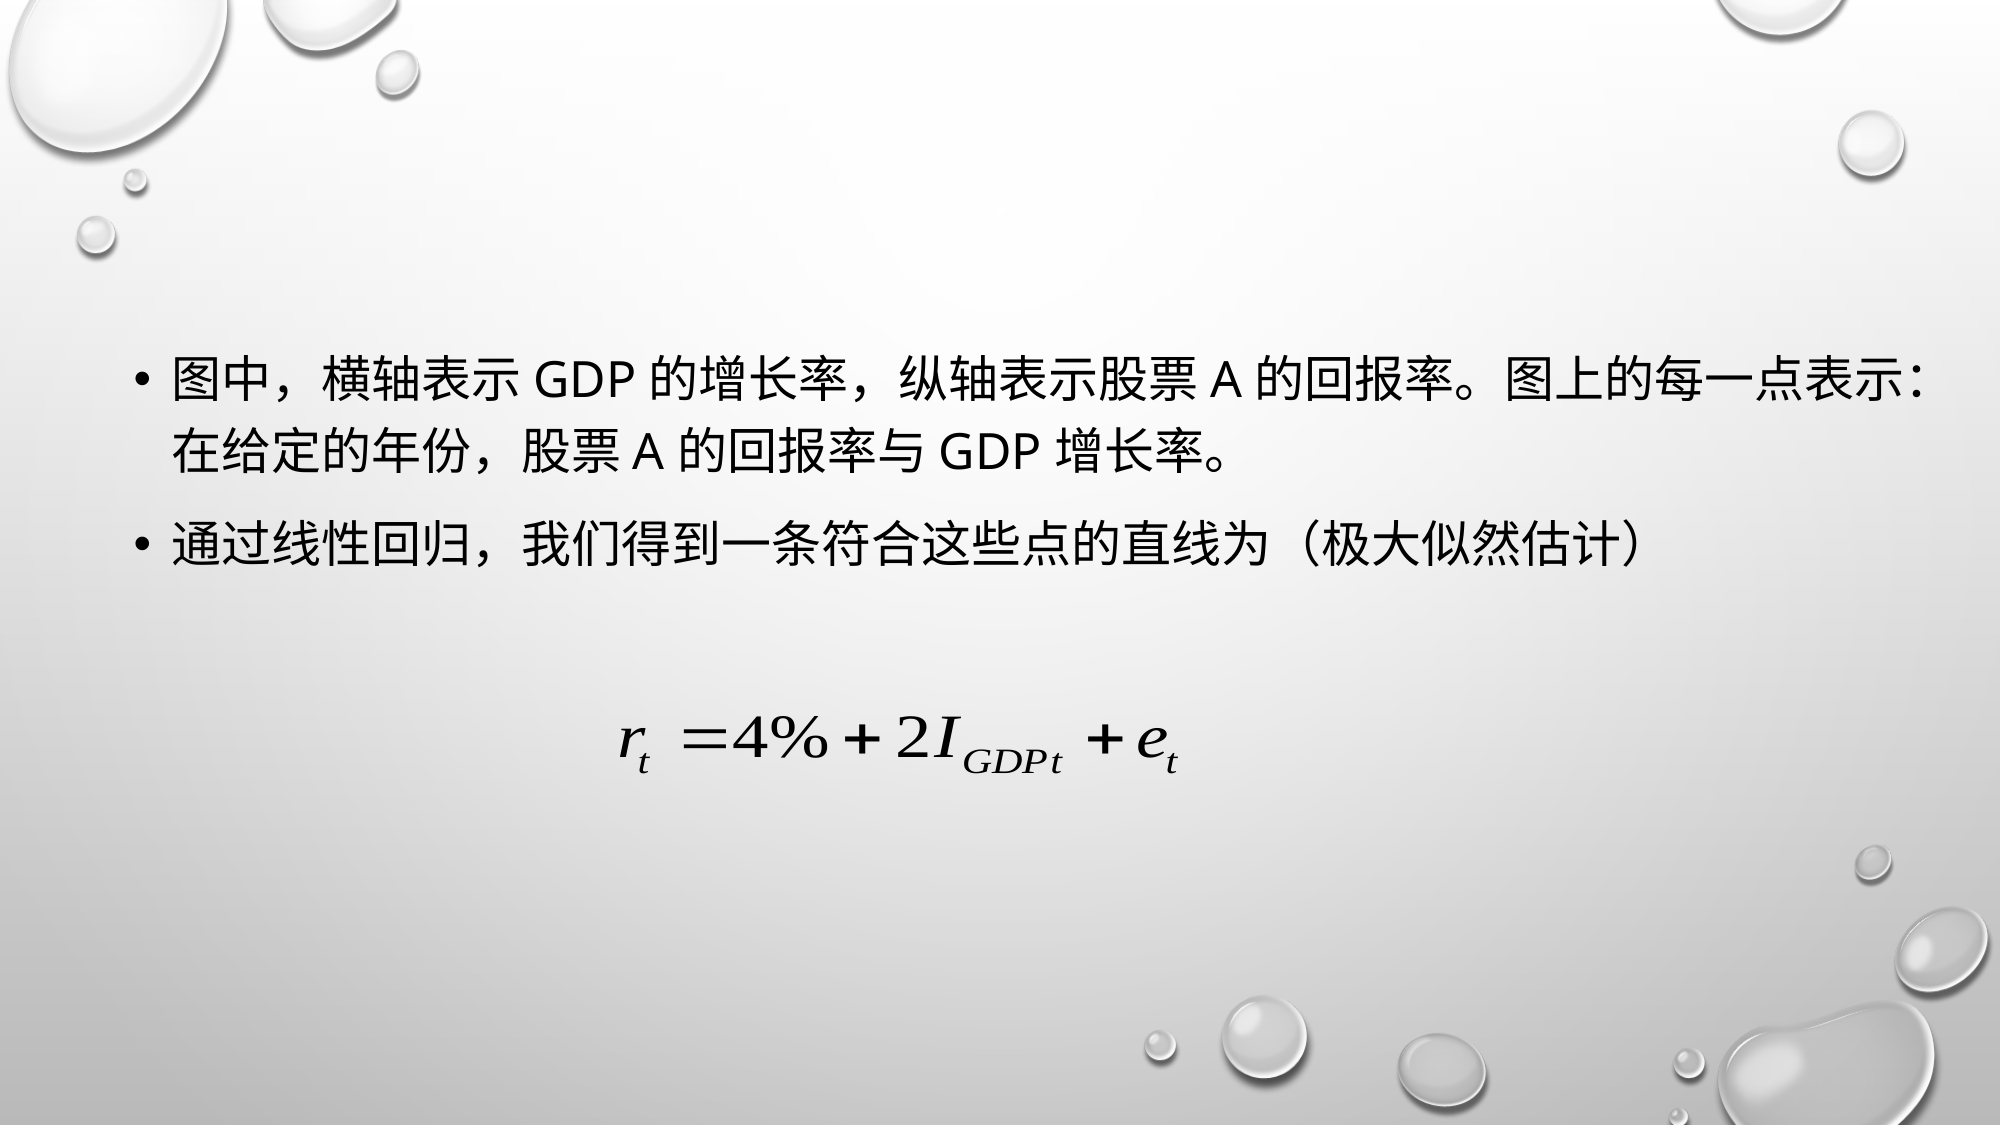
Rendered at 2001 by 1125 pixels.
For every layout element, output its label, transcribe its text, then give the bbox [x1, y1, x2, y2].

list 图中，横轴表示GDP的增长率，纵轴表示股票A的回报率。图上的每一点表示：在给定的年份，股票A的回报率与GDP增长率。 通过线性回归，我们得到一条符合这些点的直线为（极大似然估计） [118, 328, 1968, 555]
picture [0, 0, 2000, 1125]
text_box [606, 695, 1190, 785]
